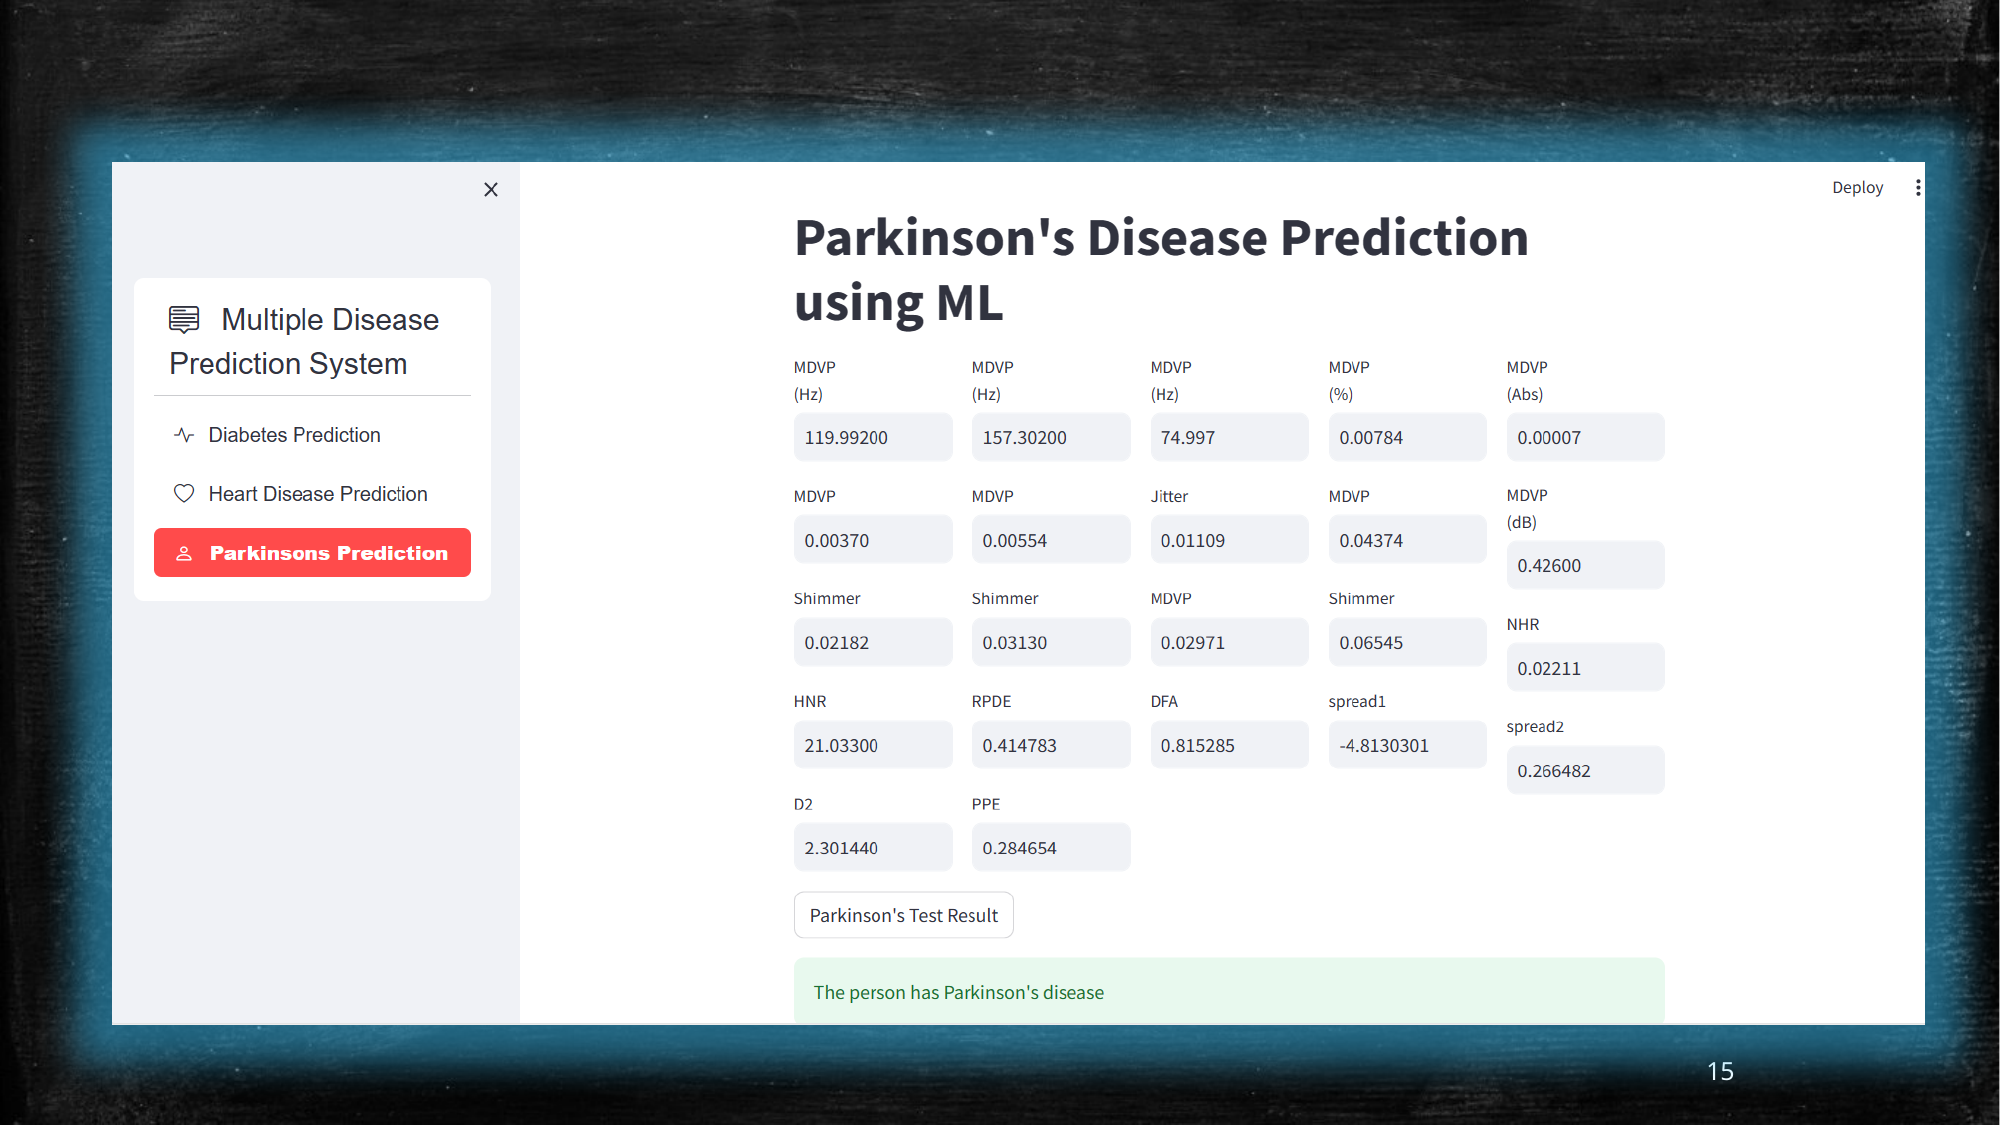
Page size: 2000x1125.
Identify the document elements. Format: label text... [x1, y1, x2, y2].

picture [112, 162, 1925, 1025]
slide_number 15 [1562, 1050, 1750, 1096]
